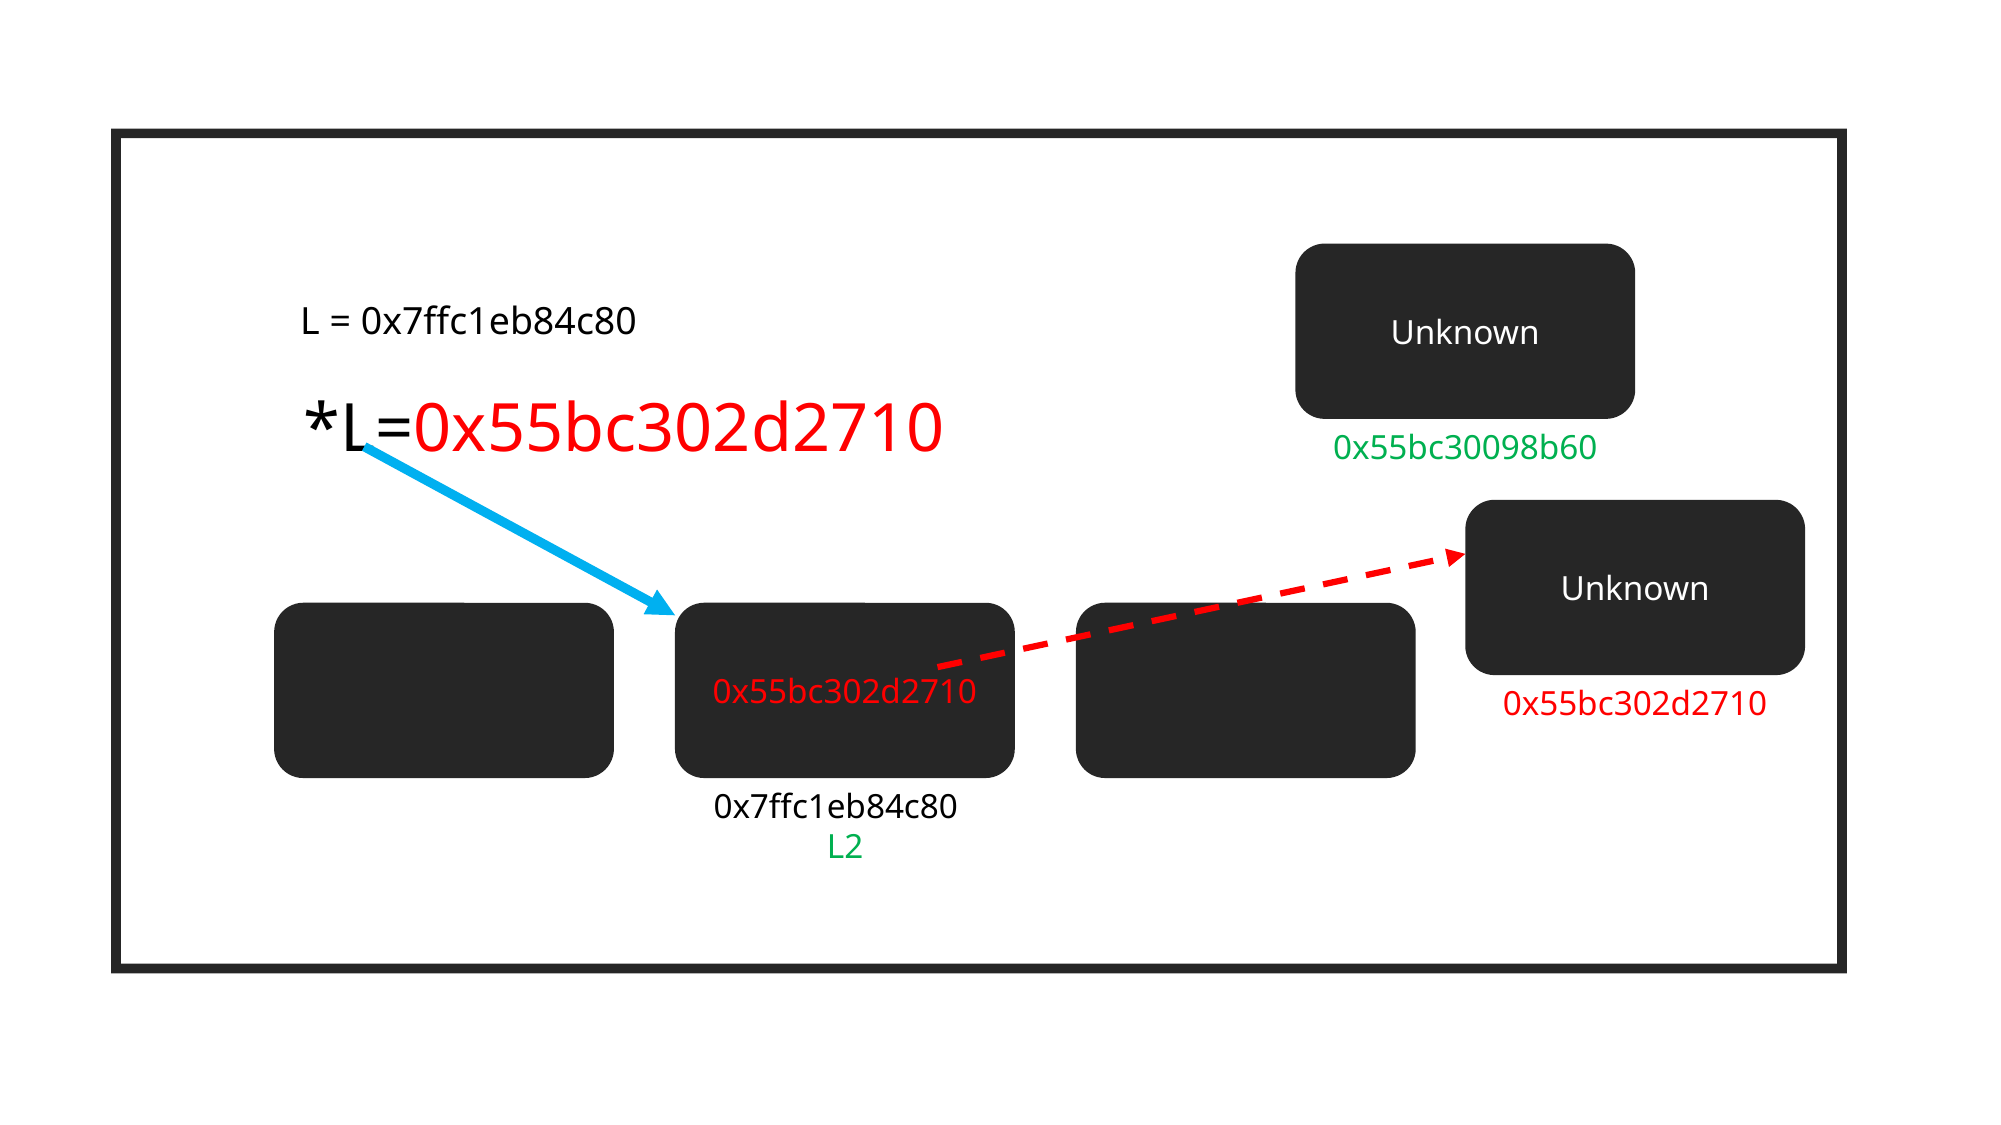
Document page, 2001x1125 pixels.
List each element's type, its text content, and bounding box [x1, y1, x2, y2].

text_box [1465, 499, 1806, 731]
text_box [364, 446, 676, 616]
text_box *L=0x55bc302d2710 [288, 377, 978, 552]
text_box [110, 128, 1848, 974]
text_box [274, 602, 1416, 874]
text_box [937, 553, 1466, 668]
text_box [1295, 243, 1636, 475]
text_box L = 0x7ffc1eb84c80 [285, 289, 663, 349]
